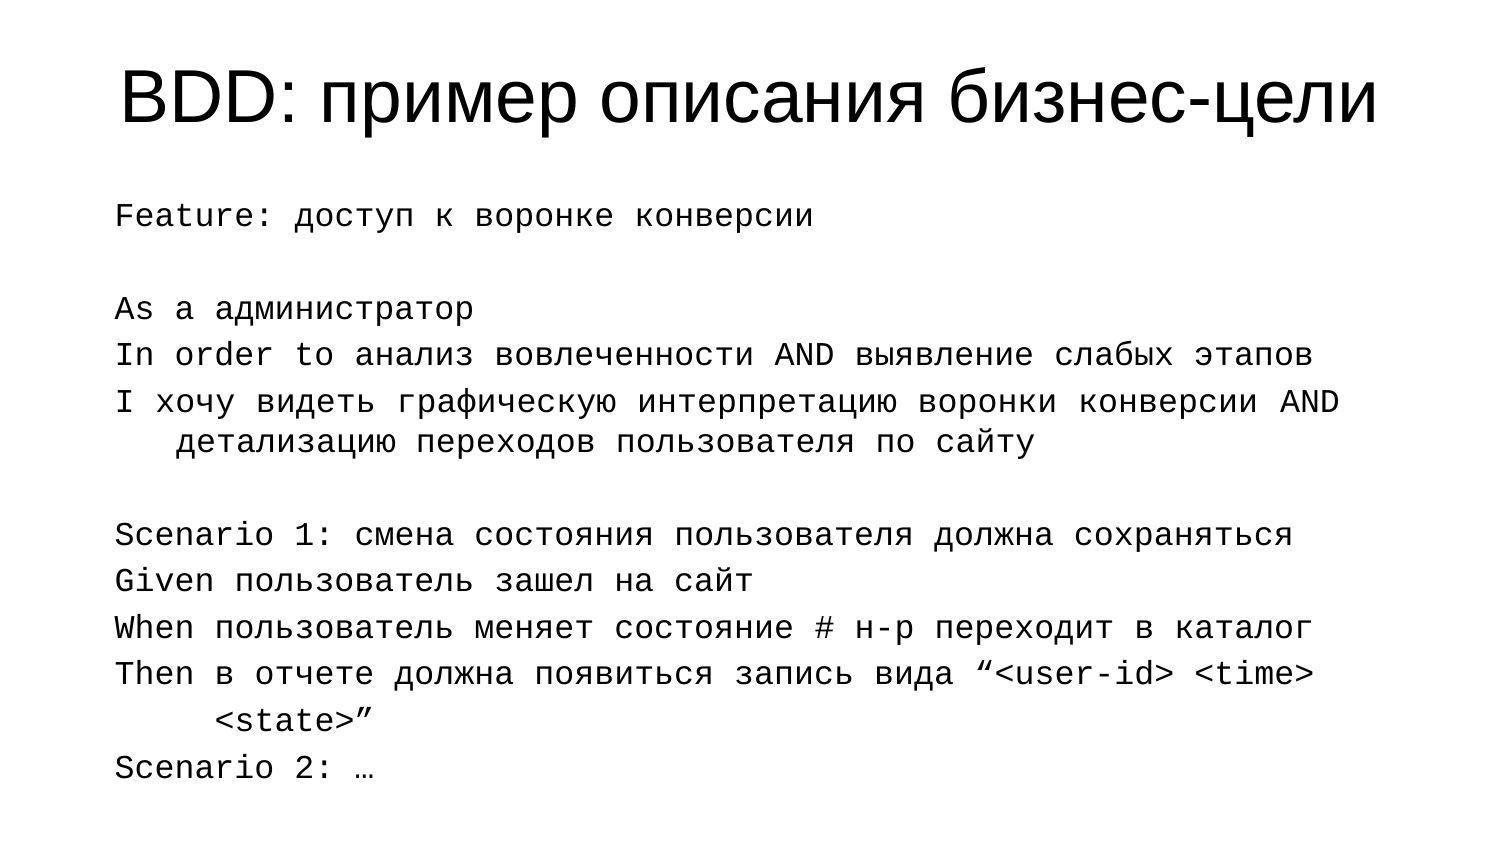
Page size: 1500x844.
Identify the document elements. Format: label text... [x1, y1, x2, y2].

title BDD: пример описания бизнес-цели [41, 0, 1459, 185]
text_box Feature: доступ к воронке конверсии As a администратор In order to анализ вовлеченности AND выявление слабых этапов I хочу видеть графическую интерпретацию воронки конверсии AND детализацию переходов пользователя по сайту Scenario 1: смена состояния пользователя должна сохраняться Given пользователь зашел на сайт When пользователь меняет состояние # н-р переходит в каталог Then в отчете должна появиться запись вида “<user-id> <time> <state>” Scenario 2: … [41, 185, 1459, 844]
